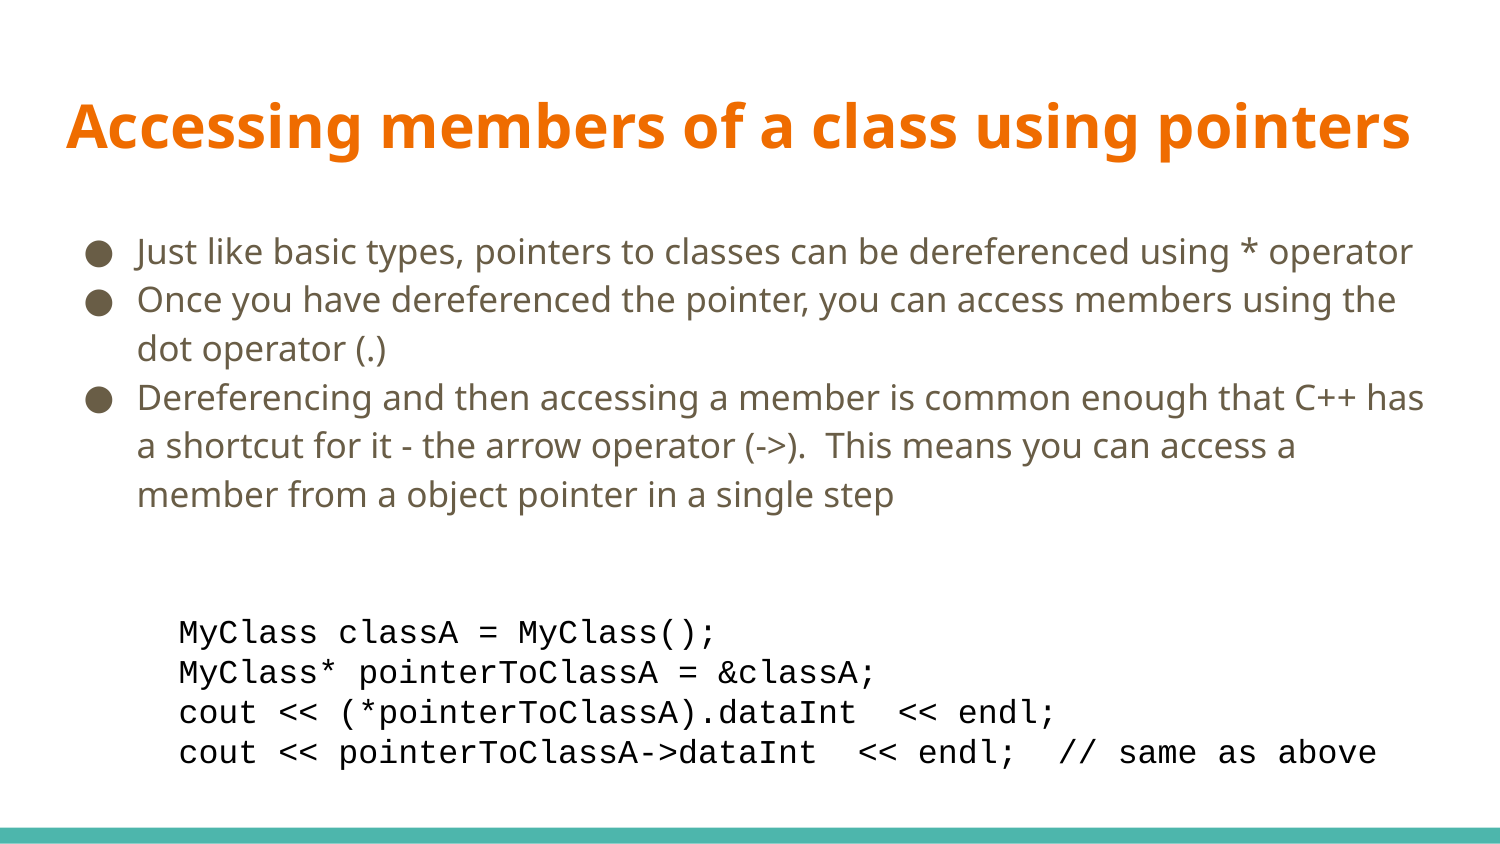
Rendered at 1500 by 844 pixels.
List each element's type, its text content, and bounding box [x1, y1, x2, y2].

title Accessing members of a class using pointers [51, 72, 1449, 189]
text_box MyClass classA = MyClass(); MyClass* pointerToClassA = &classA; cout << (*pointerToClassA).dataInt << endl; cout << pointerToClassA->dataInt << endl; // same as above [163, 595, 1420, 820]
list Just like basic types, pointers to classes can be dereferenced using * operator Once you have dereferenced the pointer, you can access members using the dot operator (.) Dereferencing and then accessing a member is common enough that C++ has a shortcut for it - the arrow operator (->). This means you can access a member from a object pointer in a single step [51, 207, 1449, 577]
